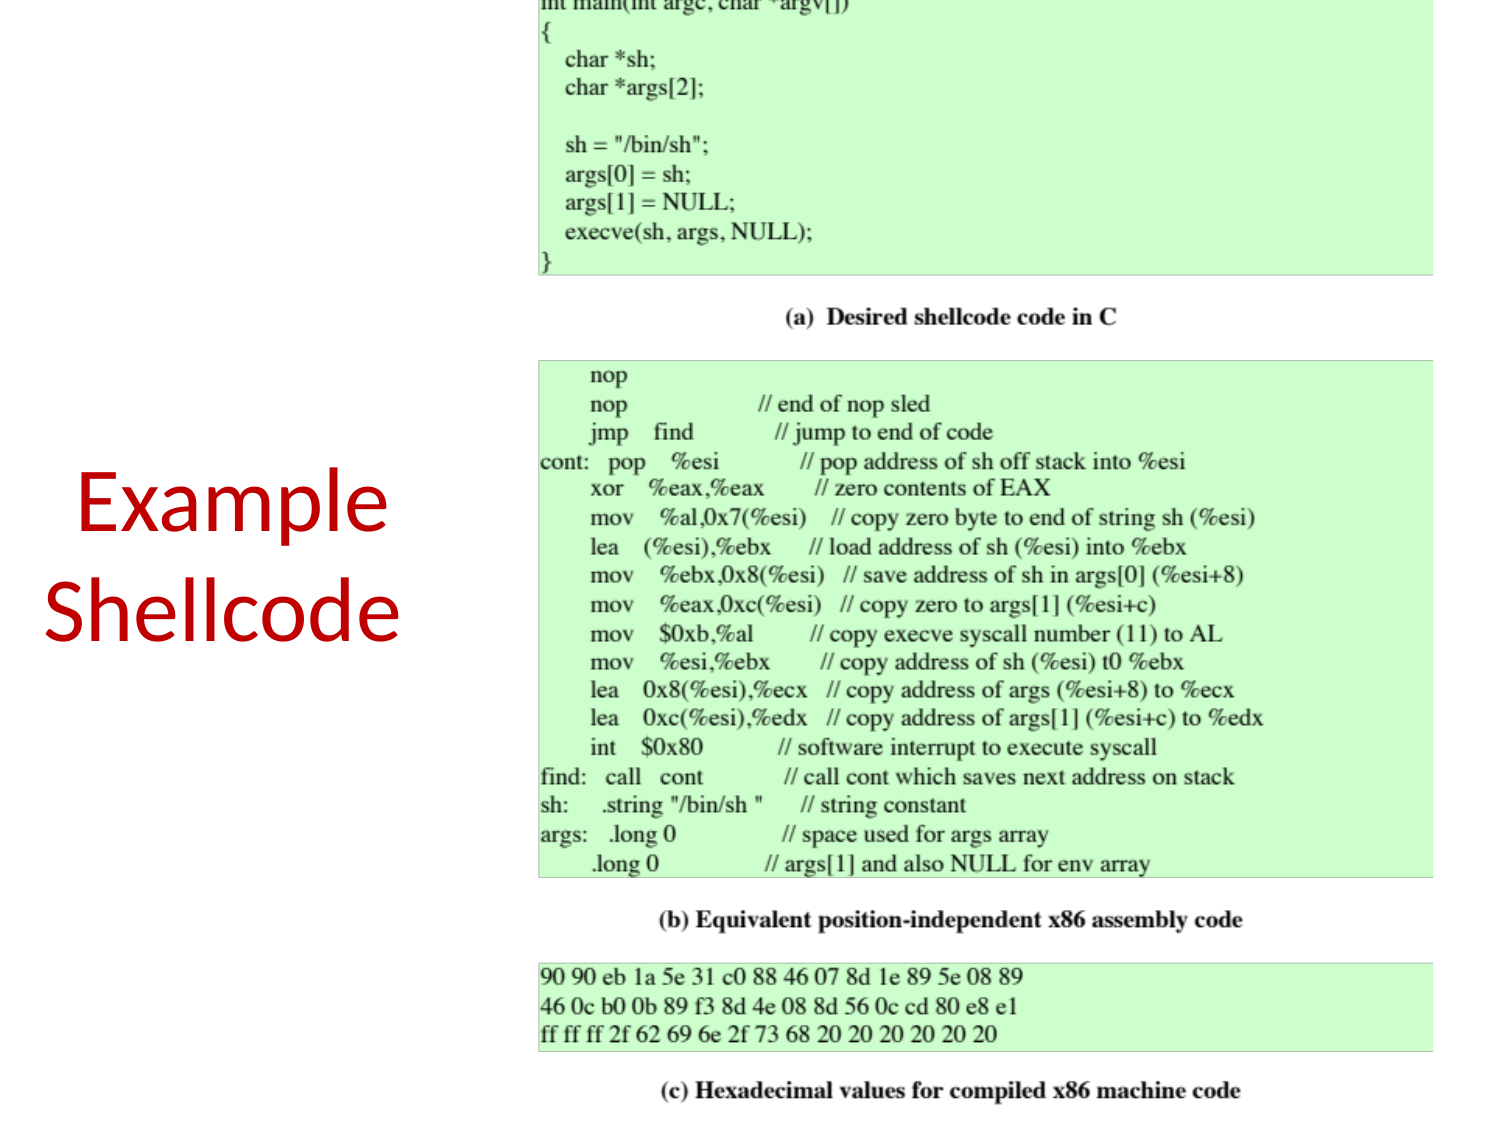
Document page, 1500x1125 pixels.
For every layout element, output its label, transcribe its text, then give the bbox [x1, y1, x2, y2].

picture [466, 0, 1484, 1125]
title Example Shellcode [0, 399, 461, 700]
